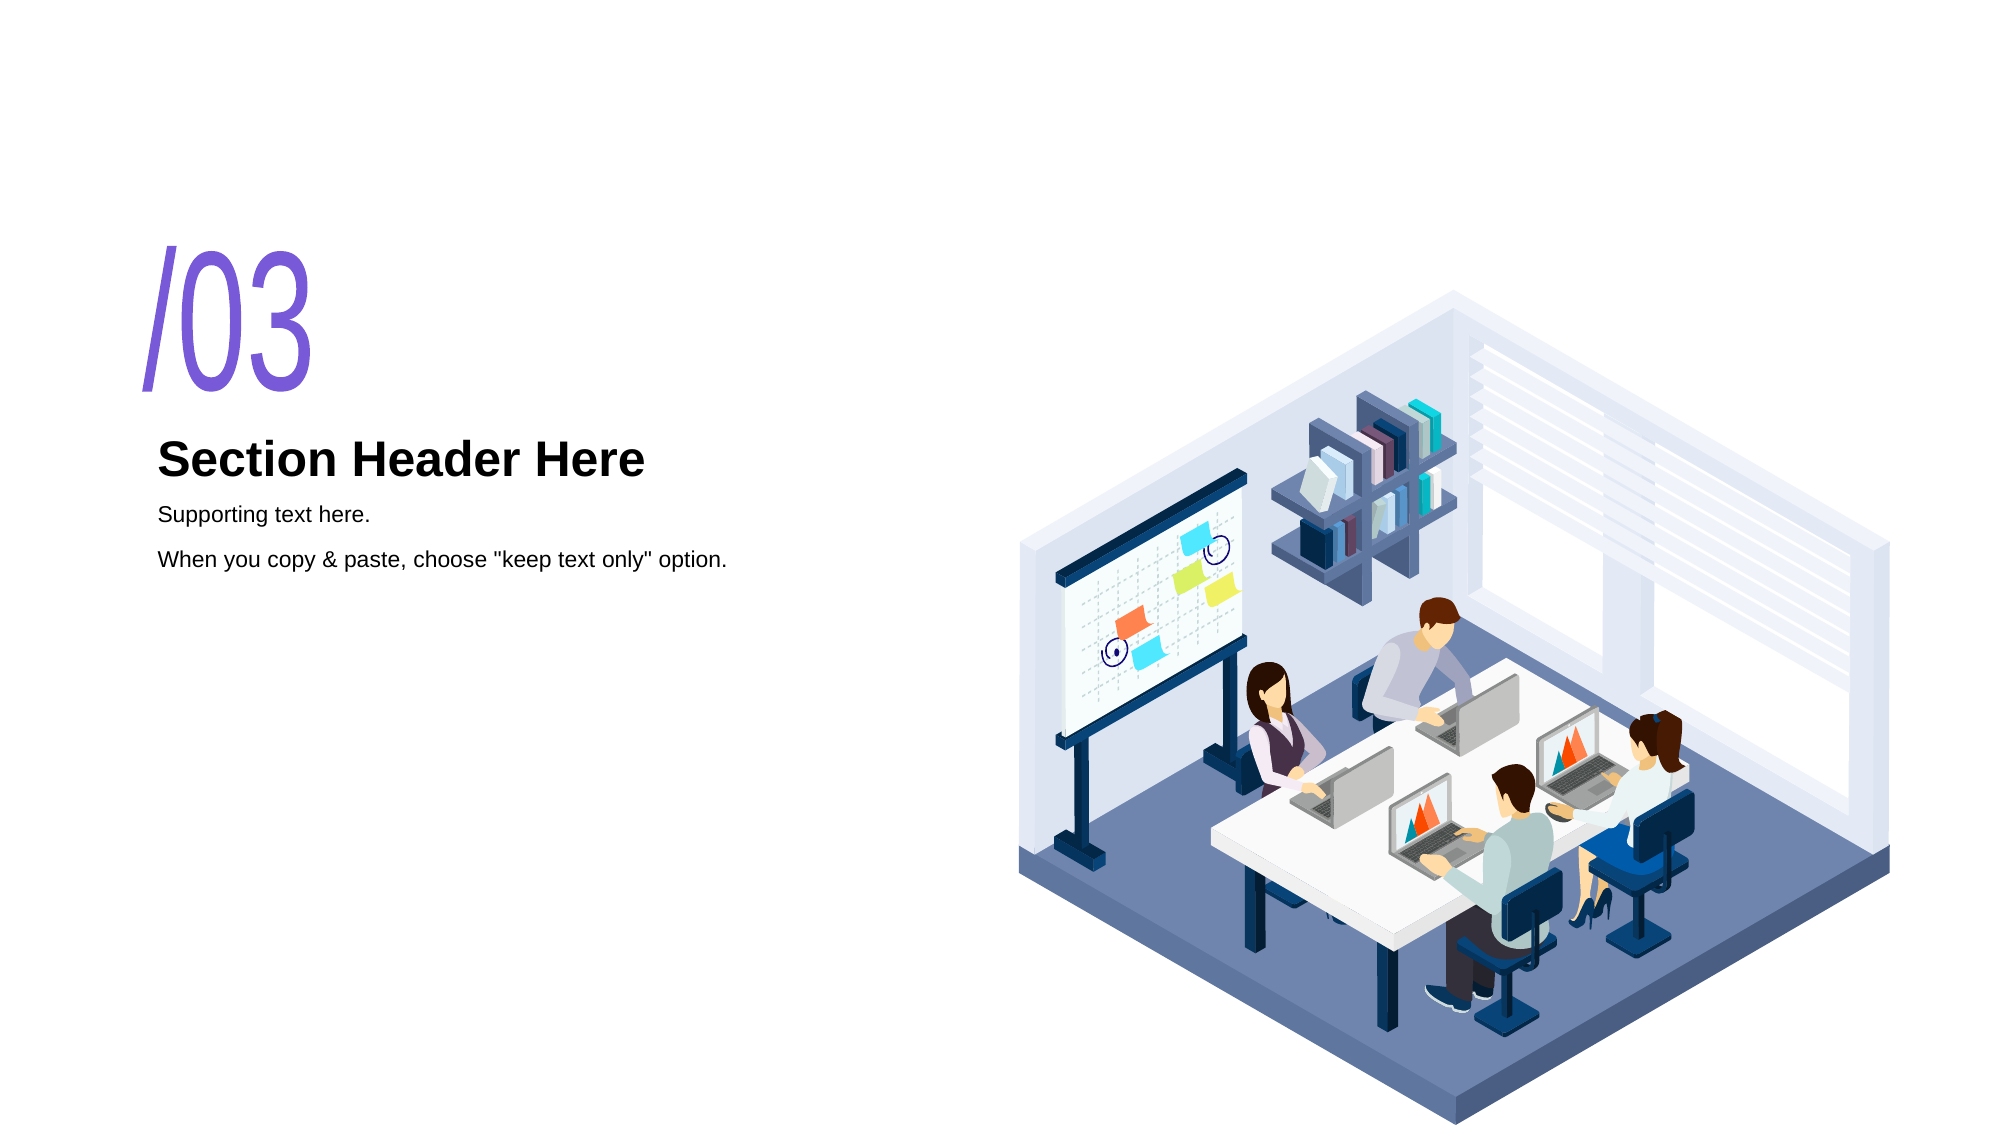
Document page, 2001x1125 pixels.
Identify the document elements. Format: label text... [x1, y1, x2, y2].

title Section Header Here [142, 348, 1032, 495]
list Supporting text here. When you copy & paste, choose "keep text only" option. [142, 495, 1032, 662]
